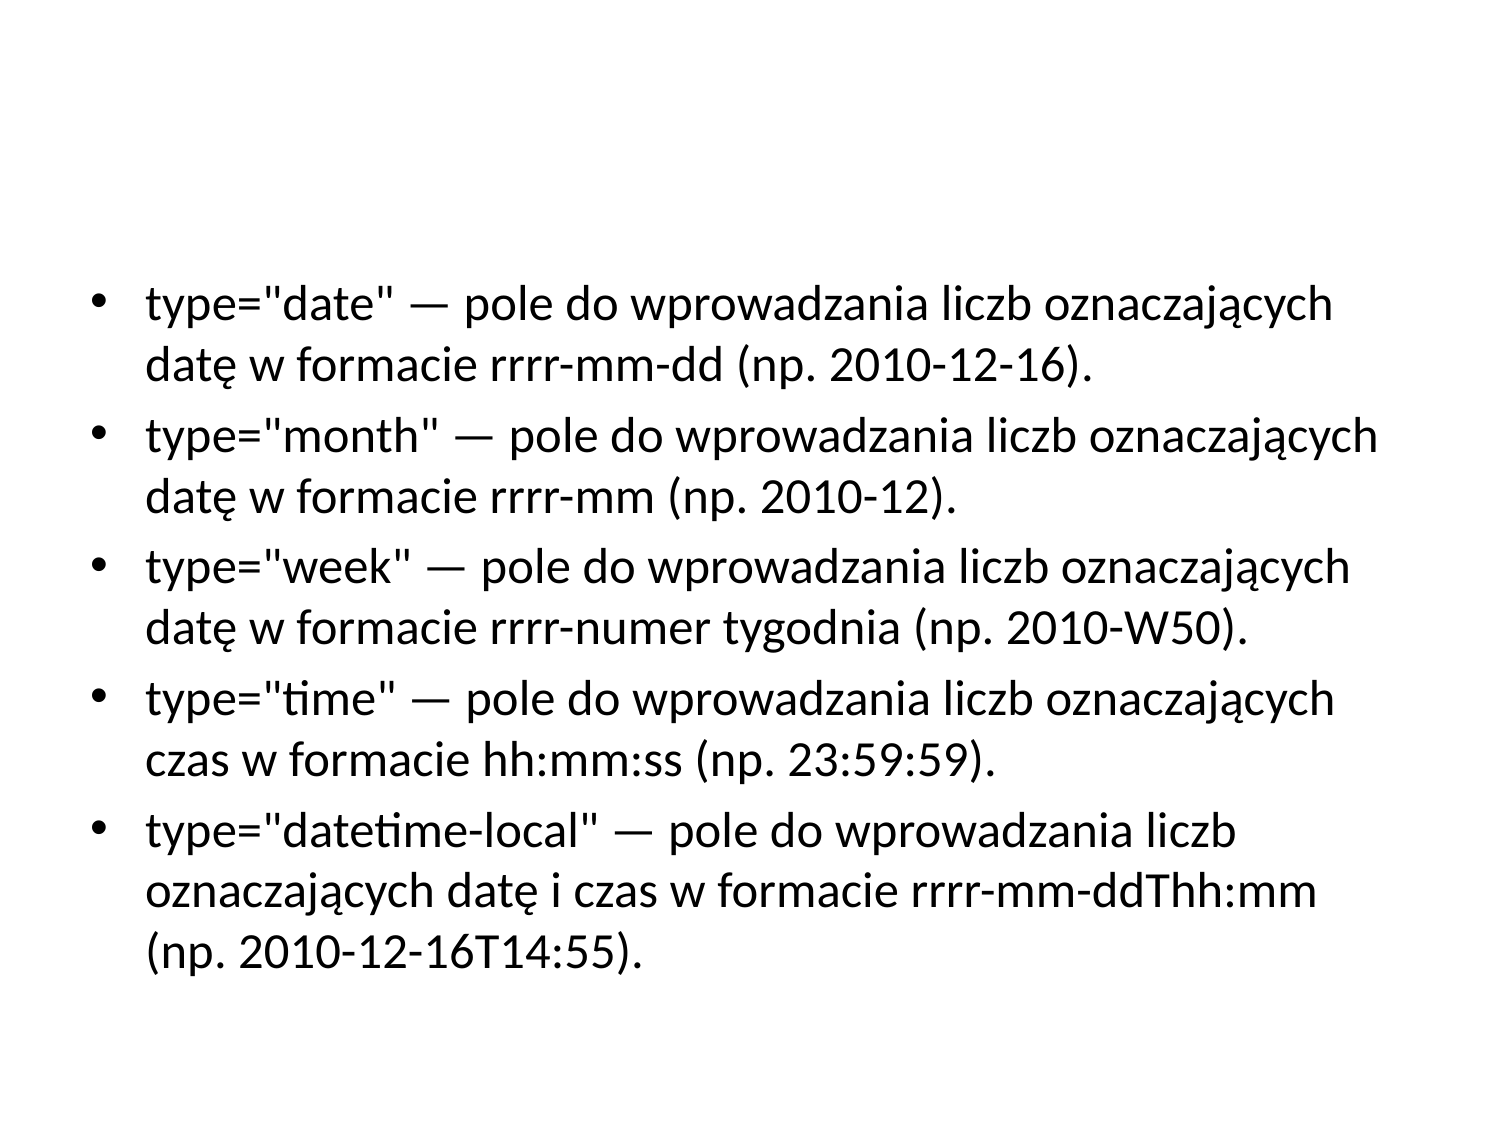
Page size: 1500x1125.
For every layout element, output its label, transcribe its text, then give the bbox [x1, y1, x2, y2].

list type="date" — pole do wprowadzania liczb oznaczających datę w formacie rrrr-mm-dd (np. 2010-12-16). type="month" — pole do wprowadzania liczb oznaczających datę w formacie rrrr-mm (np. 2010-12). type="week" — pole do wprowadzania liczb oznaczających datę w formacie rrrr-numer tygodnia (np. 2010-W50). type="time" — pole do wprowadzania liczb oznaczających czas w formacie hh:mm:ss (np. 23:59:59). type="datetime-local" — pole do wprowadzania liczb oznaczających datę i czas w formacie rrrr-mm-ddThh:mm (np. 2010-12-16T14:55). [75, 262, 1425, 1005]
